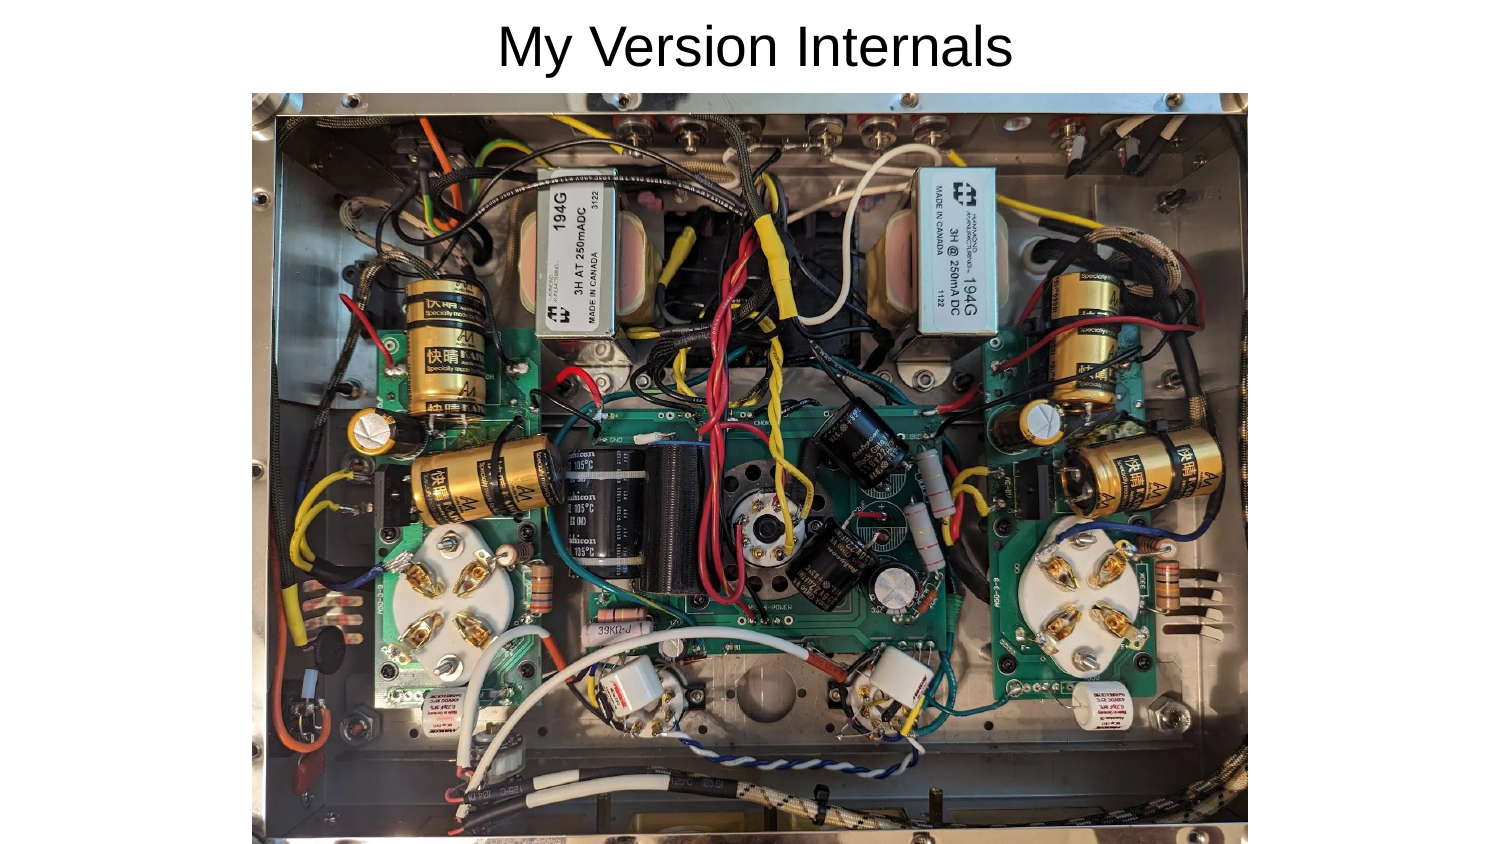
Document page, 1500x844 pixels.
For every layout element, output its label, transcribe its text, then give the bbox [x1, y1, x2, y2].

picture [251, 93, 1248, 844]
title My Version Internals [56, 0, 1455, 94]
